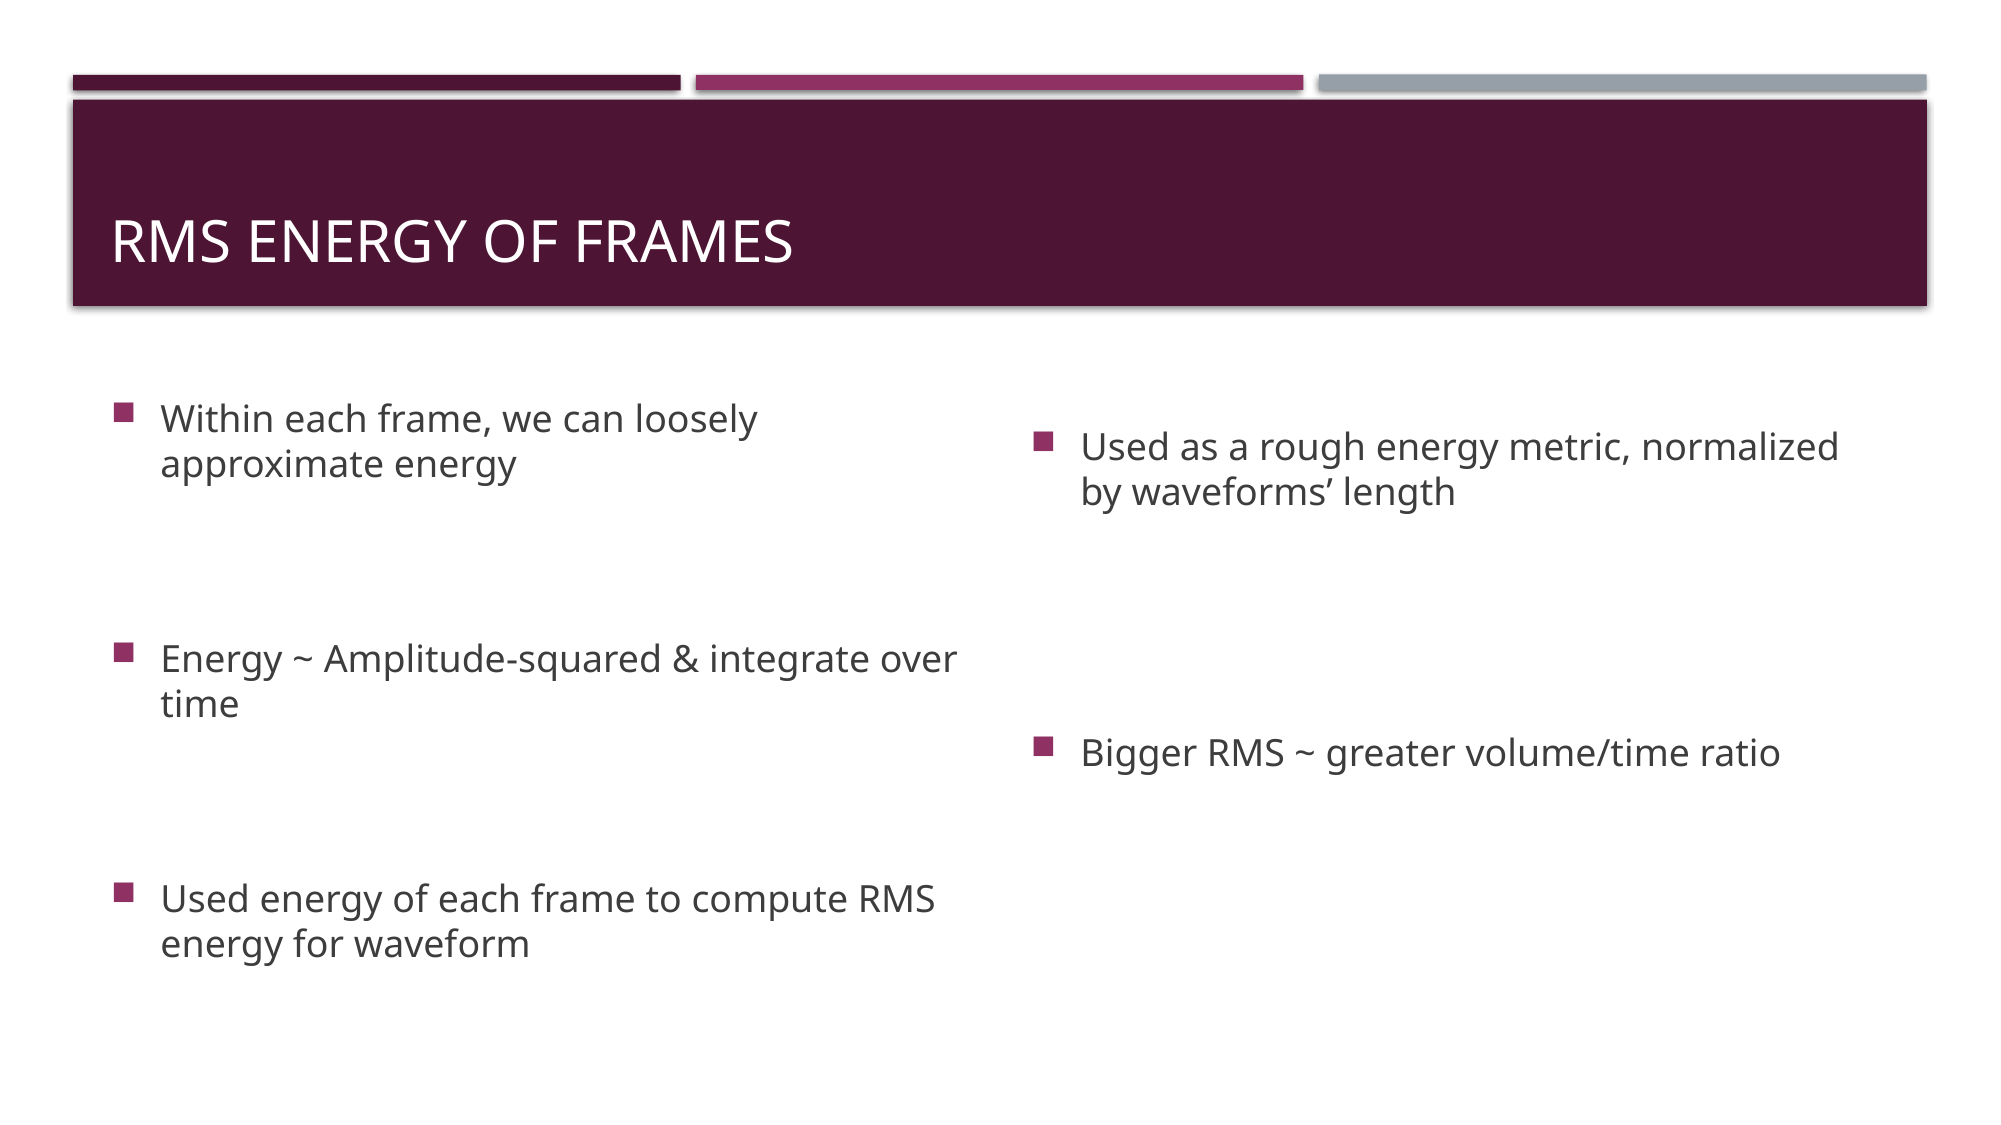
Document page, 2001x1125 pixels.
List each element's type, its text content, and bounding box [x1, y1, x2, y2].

list Within each frame, we can loosely approximate energy Energy ~ Amplitude-squared & integrate over time Used energy of each frame to compute RMS energy for waveform [95, 365, 985, 1059]
title RMS Energy of Frames [95, 119, 1905, 282]
list Used as a rough energy metric, normalized by waveforms’ length Bigger RMS ~ greater volume/time ratio [1015, 365, 1905, 962]
